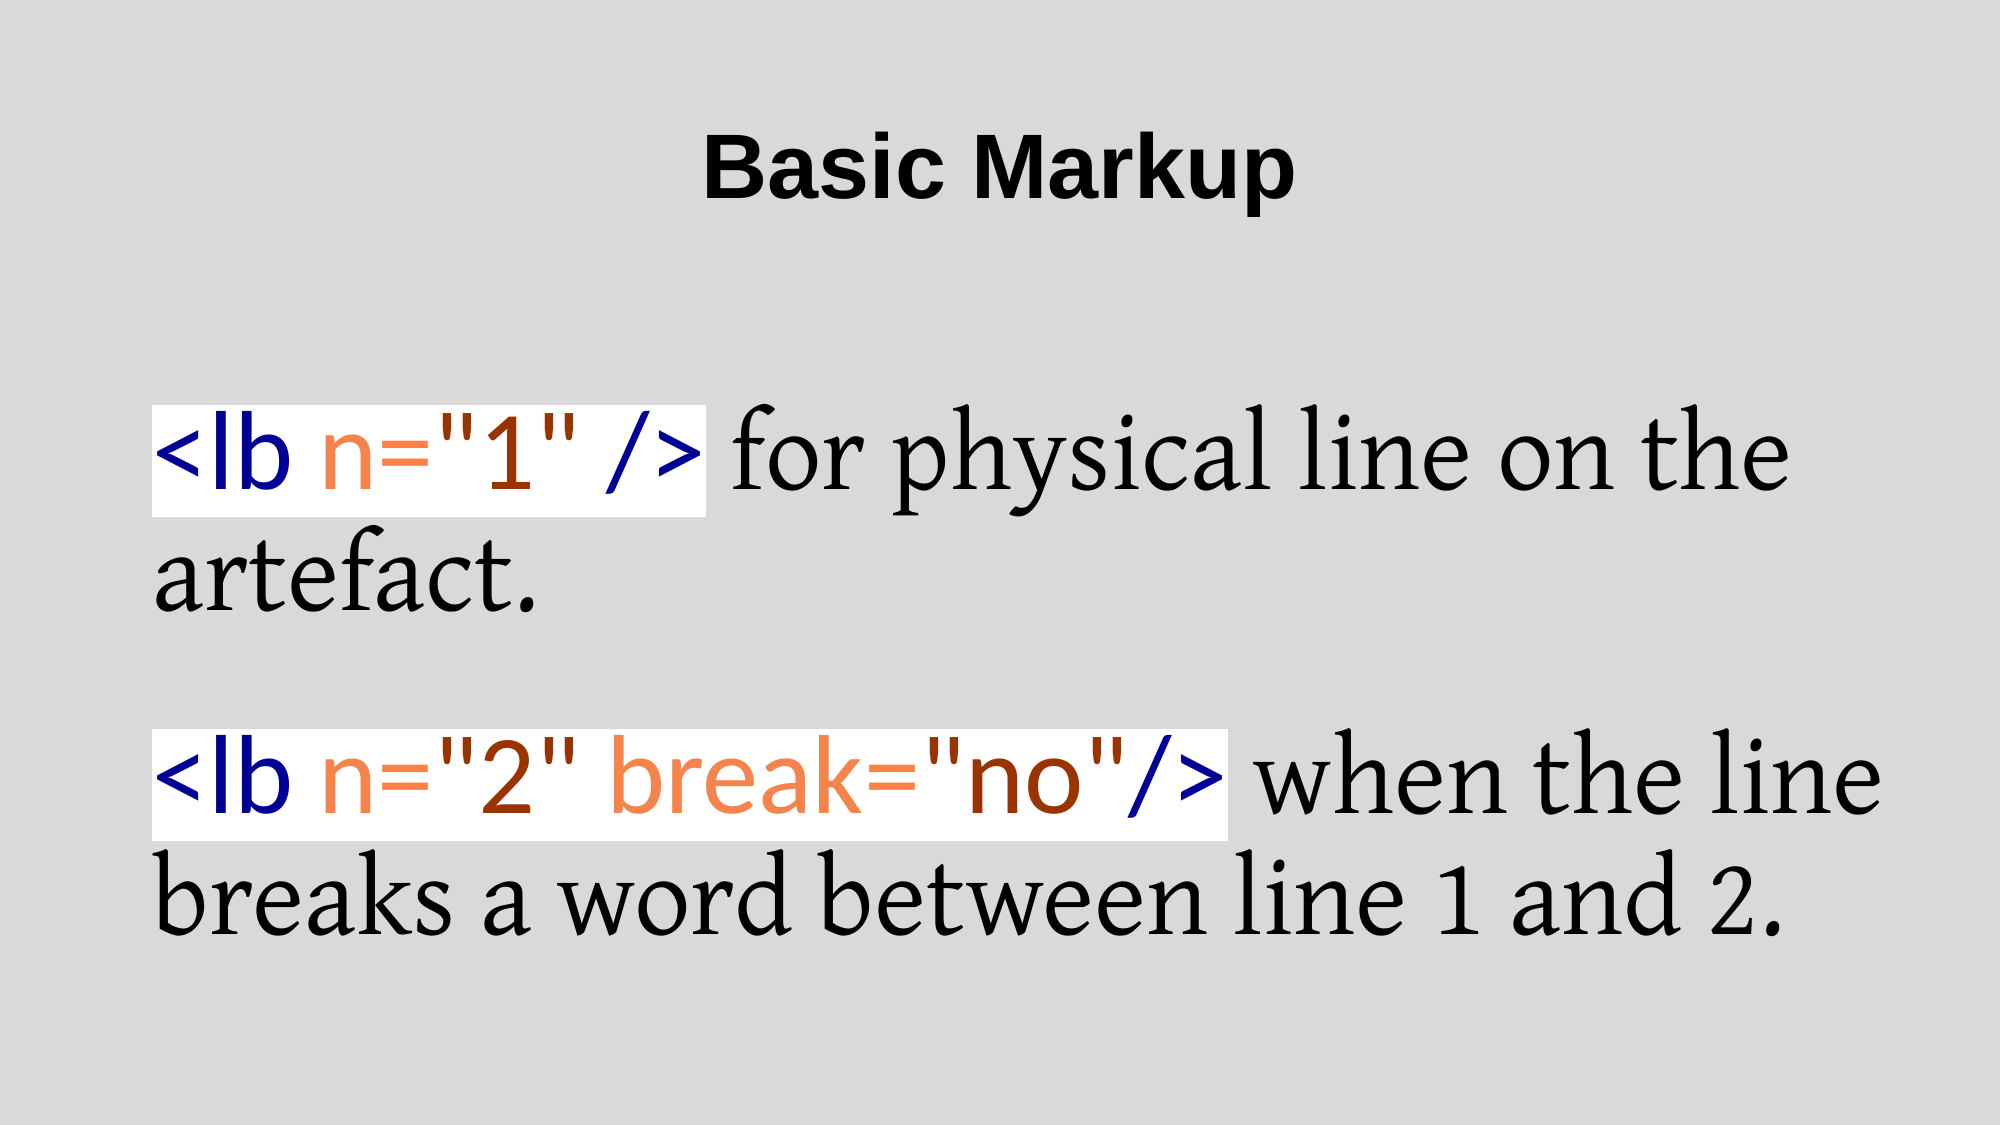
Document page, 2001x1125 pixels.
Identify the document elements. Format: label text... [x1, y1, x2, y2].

title Basic Markup [137, 59, 1863, 278]
list <lb n="1" /> for physical line on the artefact. <lb n="2" break="no"/> when the line breaks a word between line 1 and 2. [137, 384, 1949, 1014]
